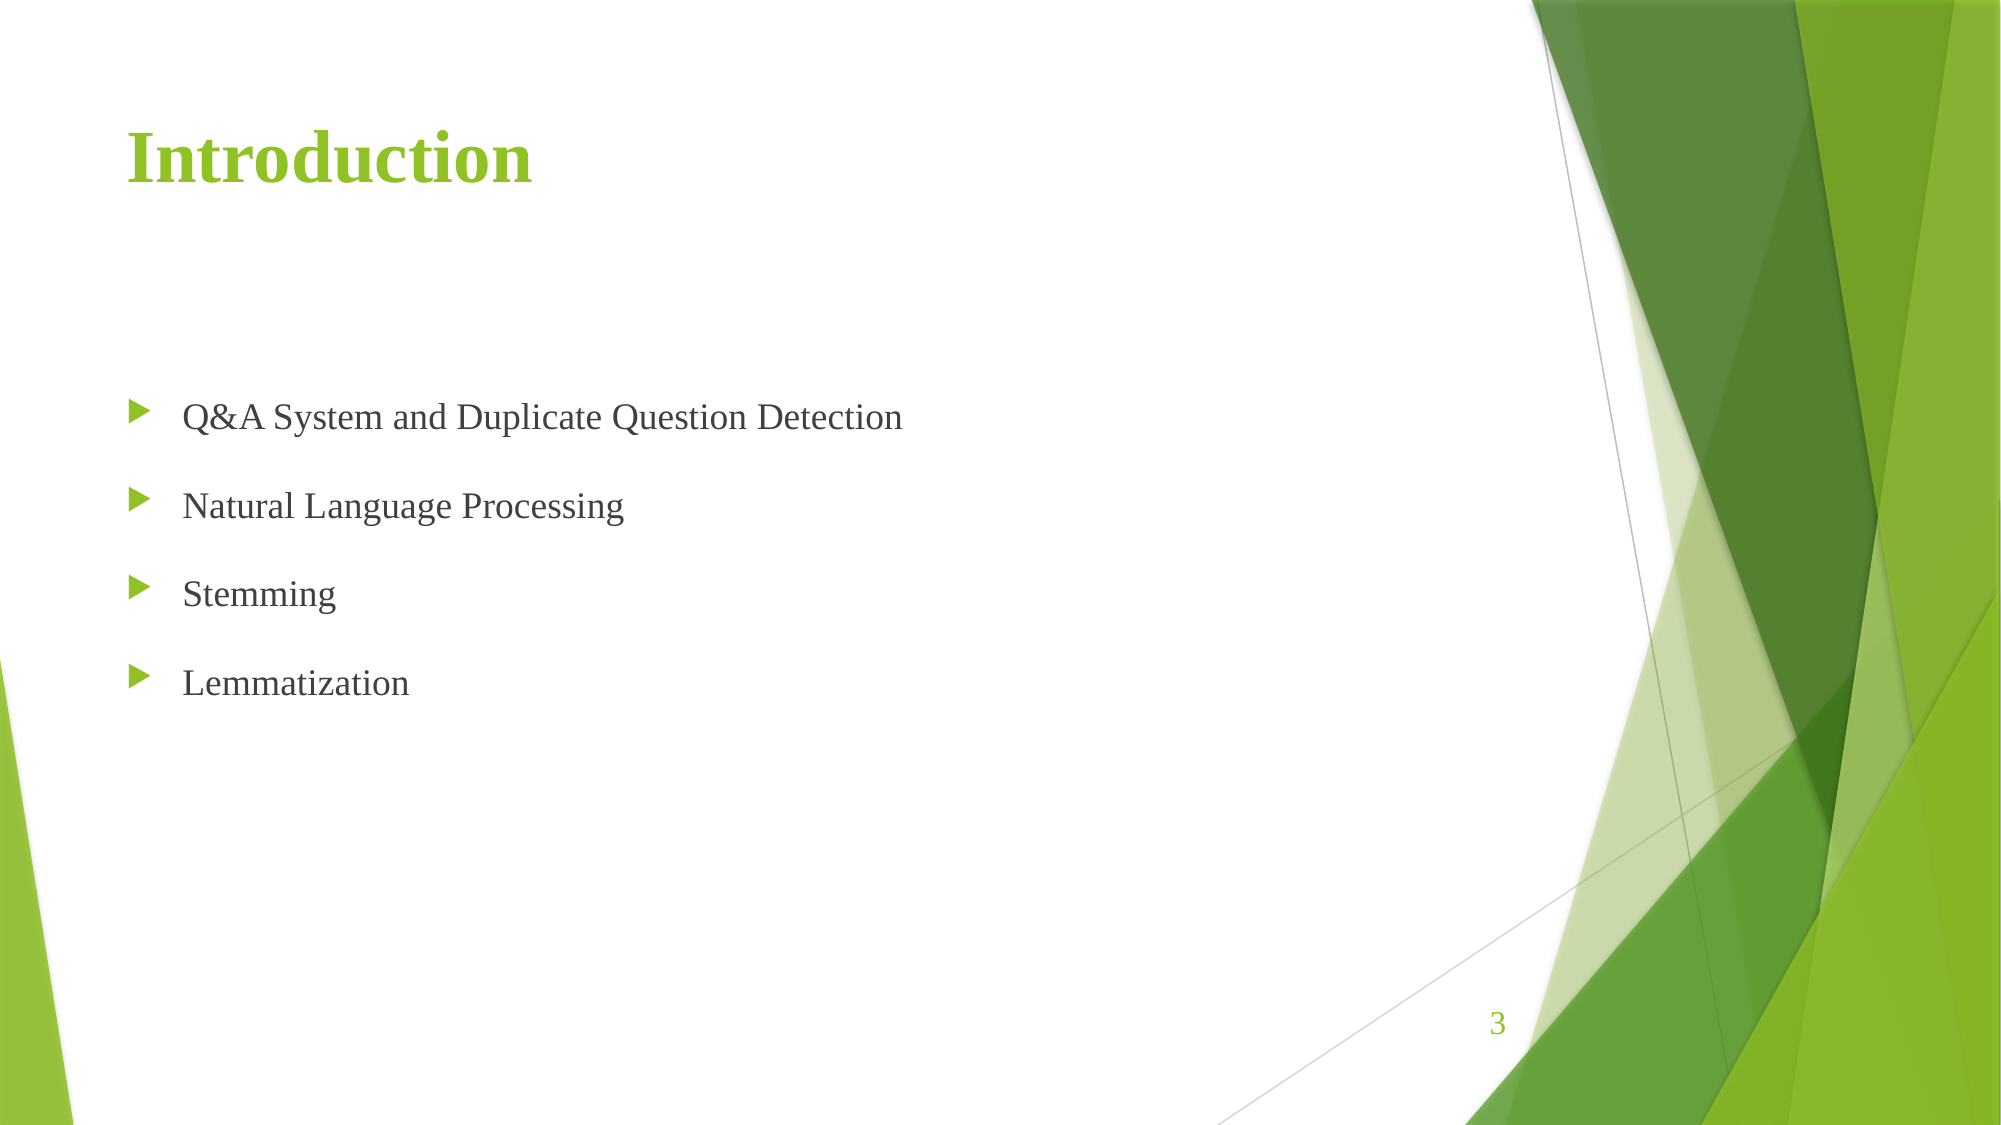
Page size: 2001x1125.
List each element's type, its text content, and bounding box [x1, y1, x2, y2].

title Introduction [111, 99, 1522, 317]
slide_number 3 [1409, 991, 1522, 1051]
list Q&A System and Duplicate Question Detection Natural Language Processing Stemming Lemmatization [111, 362, 1649, 1051]
